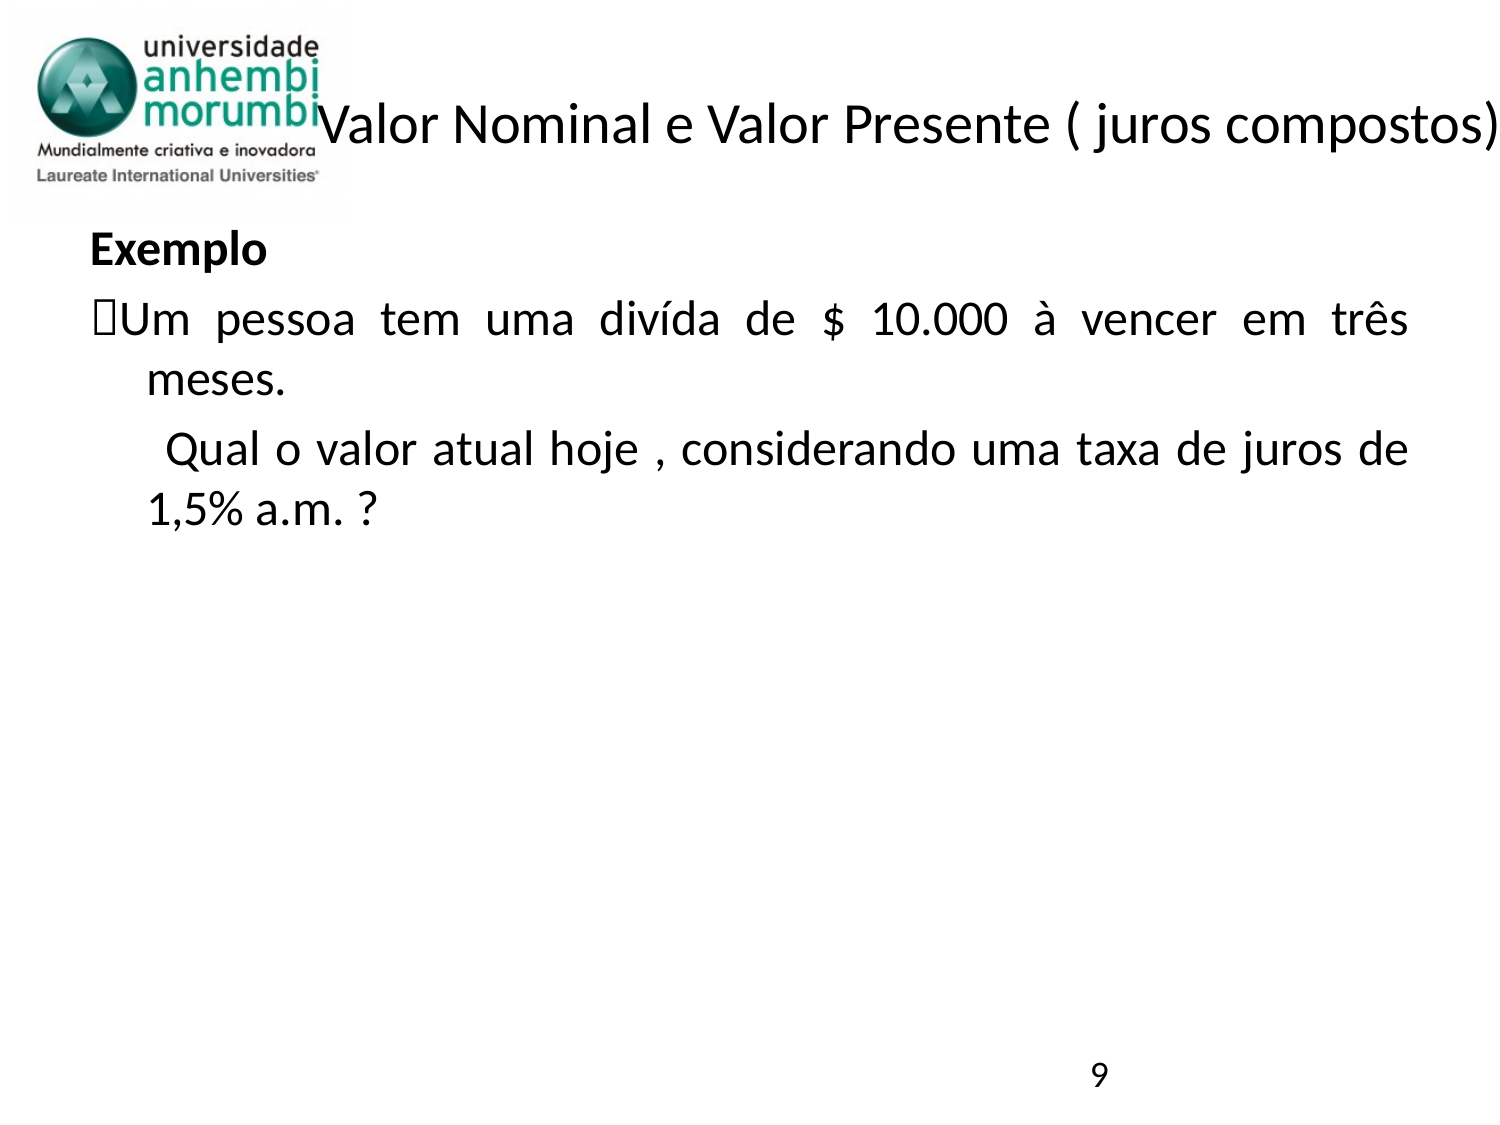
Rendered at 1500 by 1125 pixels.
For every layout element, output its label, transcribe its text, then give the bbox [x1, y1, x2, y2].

text_box Valor Nominal e Valor Presente ( juros compostos) [353, 78, 1500, 178]
list Exemplo Um pessoa tem uma divída de $ 10.000 à vencer em três meses. Qual o valor atual hoje , considerando uma taxa de juros de 1,5% a.m. ? [75, 208, 1425, 759]
picture [8, 0, 349, 221]
slide_number 9 [1074, 1042, 1425, 1103]
